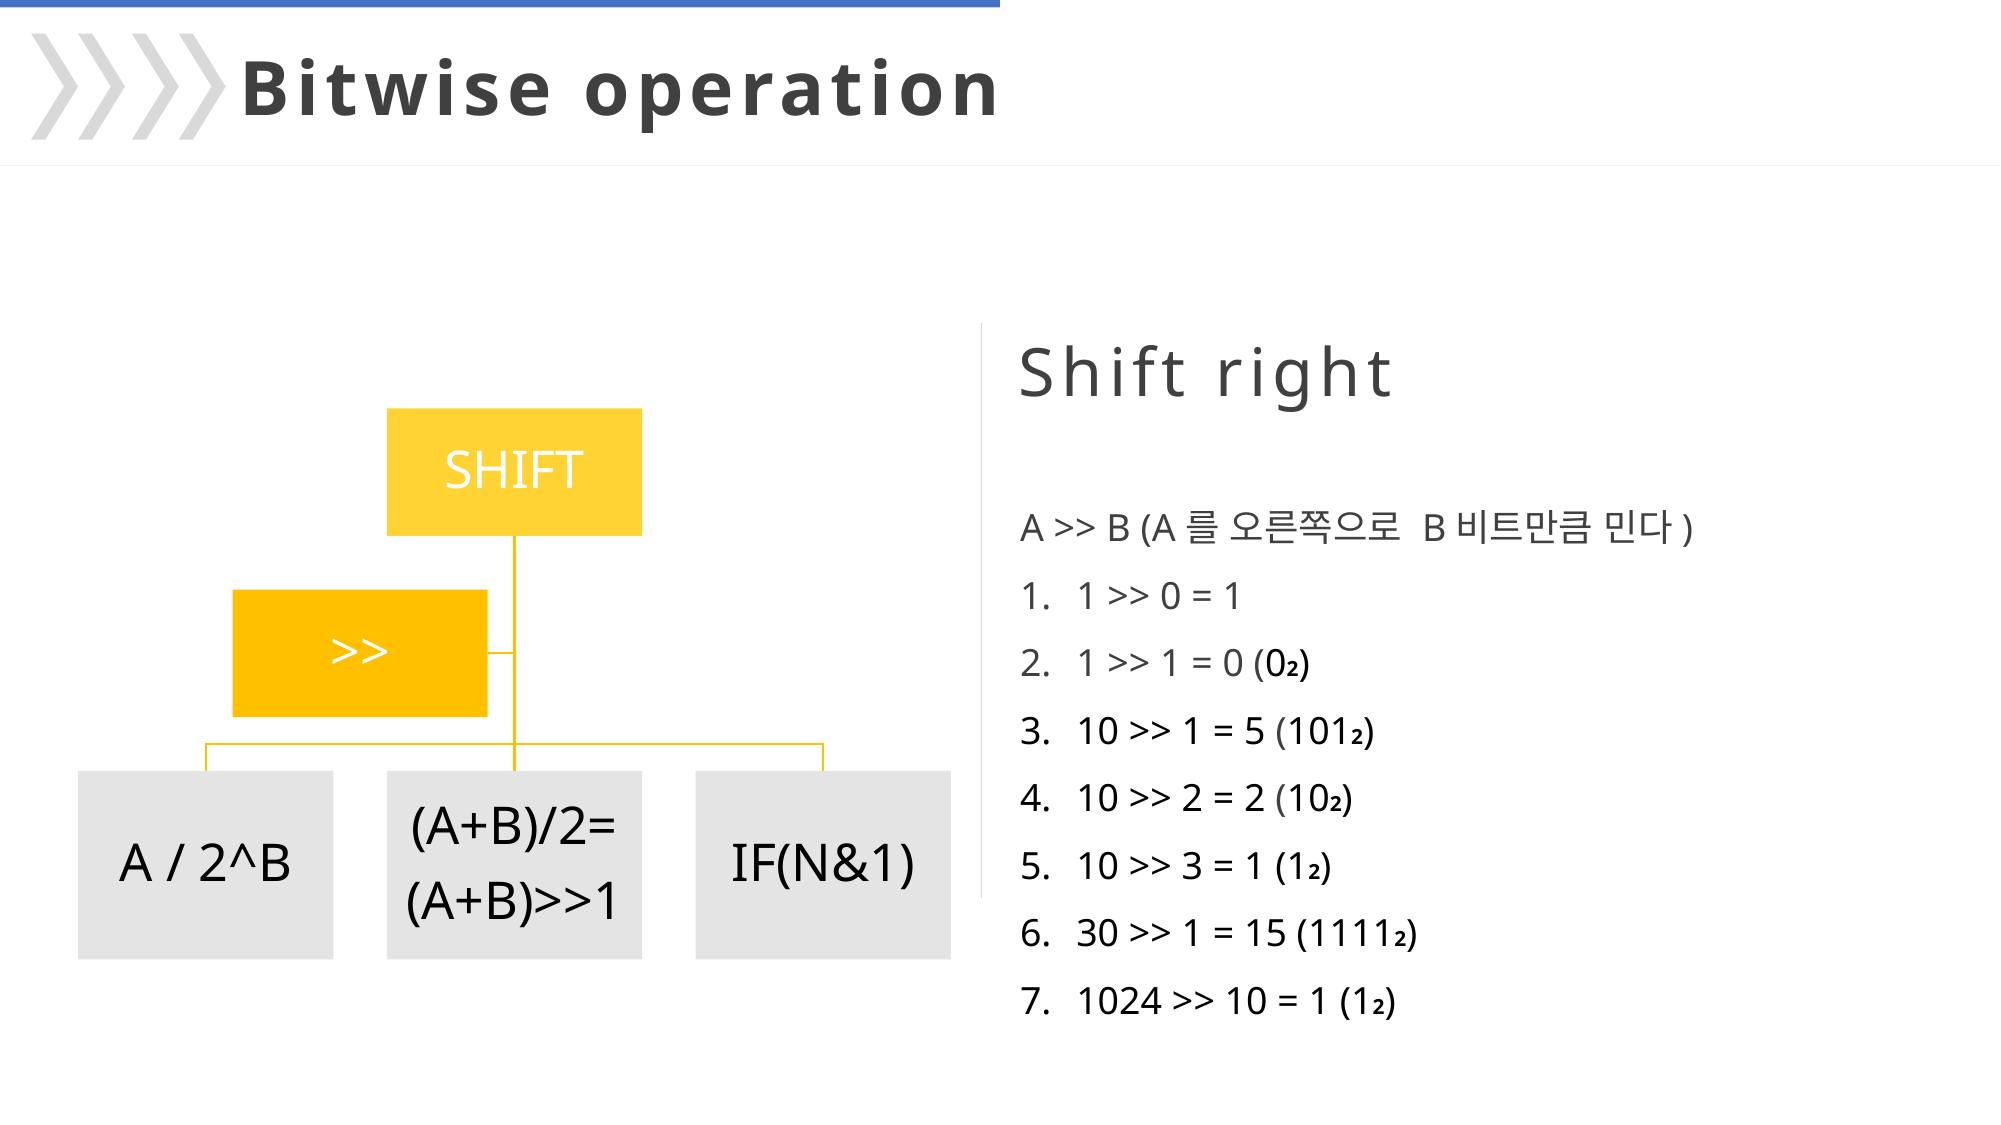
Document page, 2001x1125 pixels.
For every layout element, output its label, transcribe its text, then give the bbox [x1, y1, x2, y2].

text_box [78, 408, 951, 960]
text_box Shift right [1003, 322, 1407, 418]
text_box Bitwise operation [226, 33, 1016, 139]
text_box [131, 33, 226, 140]
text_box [31, 33, 125, 140]
text_box [0, 0, 1001, 8]
text_box A >> B (A를 오른쪽으로 B비트만큼 민다) 1 >> 0 = 1 1 >> 1 = 0 (02) 10 >> 1 = 5 (1012) 10 >> 2 = 2 (102) 10 >> 3 = 1 (12) 30 >> 1 = 15 (11112) 1024 >> 10 = 1 (12) [1005, 474, 1891, 1029]
